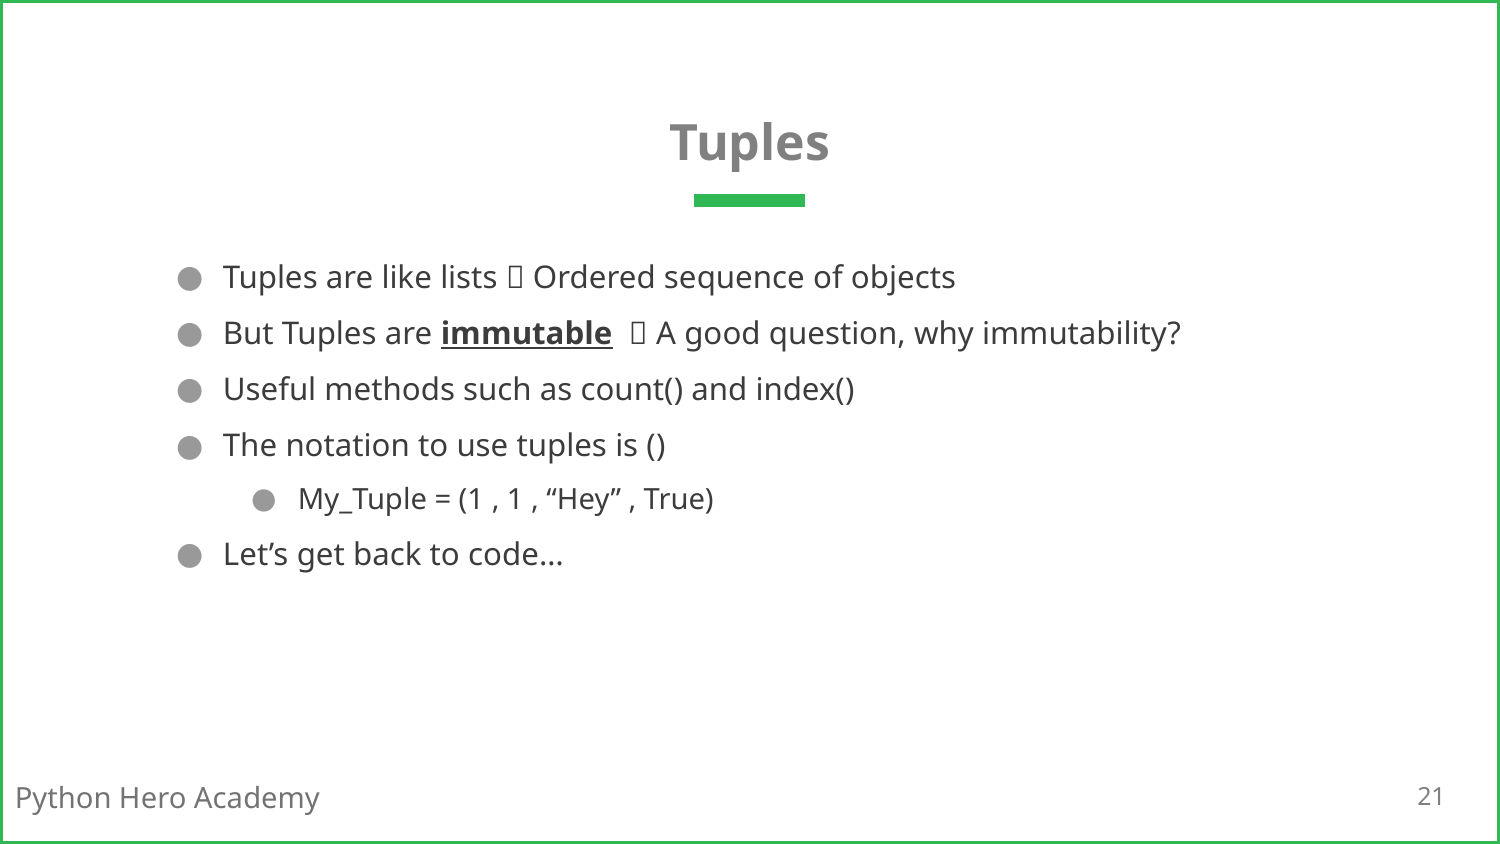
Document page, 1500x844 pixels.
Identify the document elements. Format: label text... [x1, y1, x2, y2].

list Tuples are like lists  Ordered sequence of objects But Tuples are immutable  A good question, why immutability? Useful methods such as count() and index() The notation to use tuples is () My_Tuple = (1 , 1 , “Hey” , True) Let’s get back to code… [160, 223, 1375, 754]
slide_number 21 [1402, 764, 1493, 830]
title Tuples [0, 35, 1500, 186]
